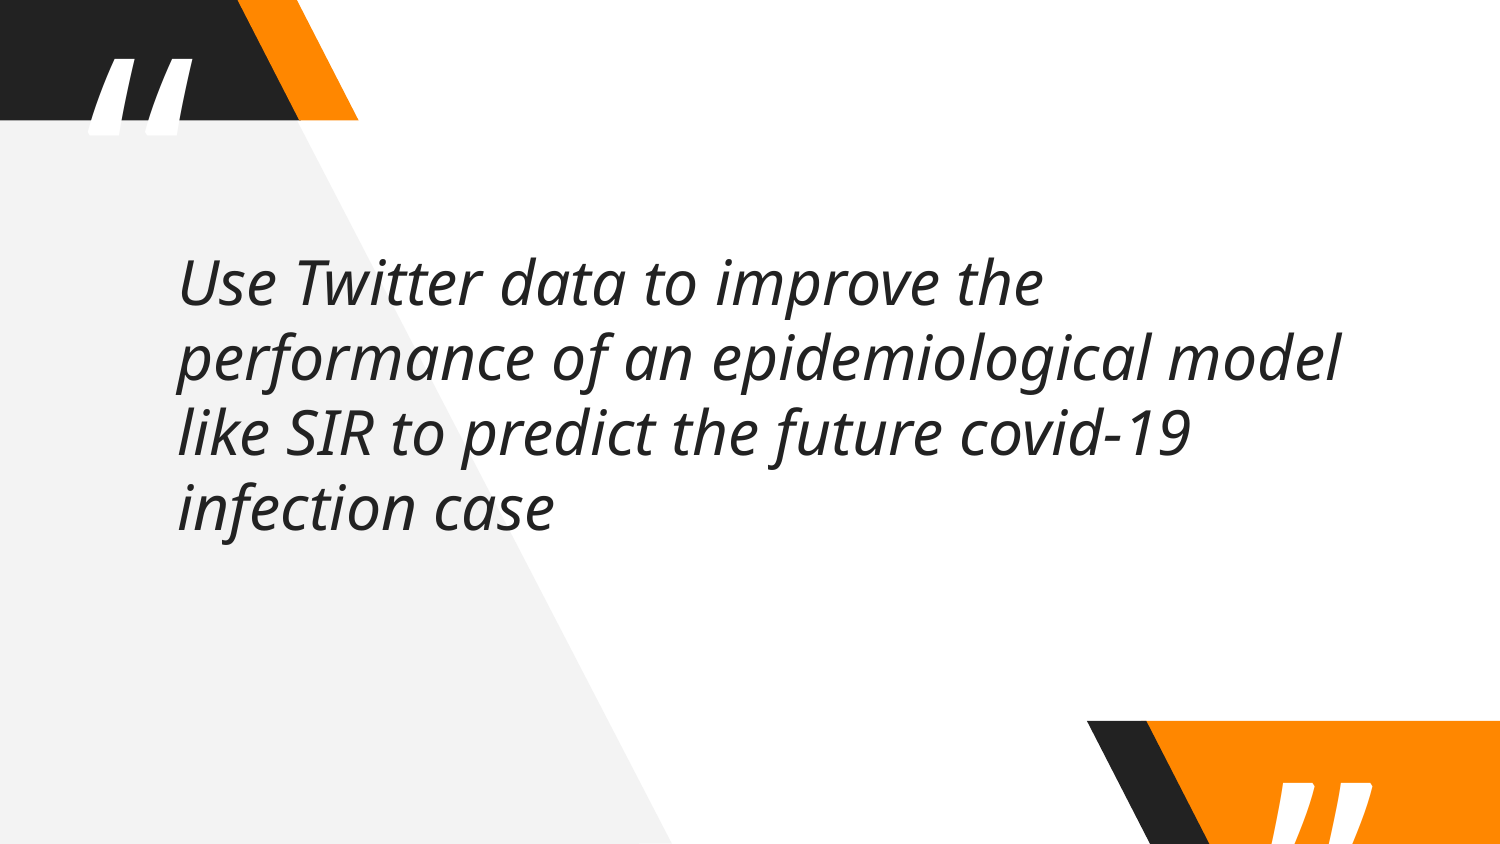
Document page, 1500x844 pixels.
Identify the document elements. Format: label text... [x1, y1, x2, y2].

list Use Twitter data to improve the performance of an epidemiological model like SIR to predict the future covid-19 infection case [162, 167, 1368, 721]
